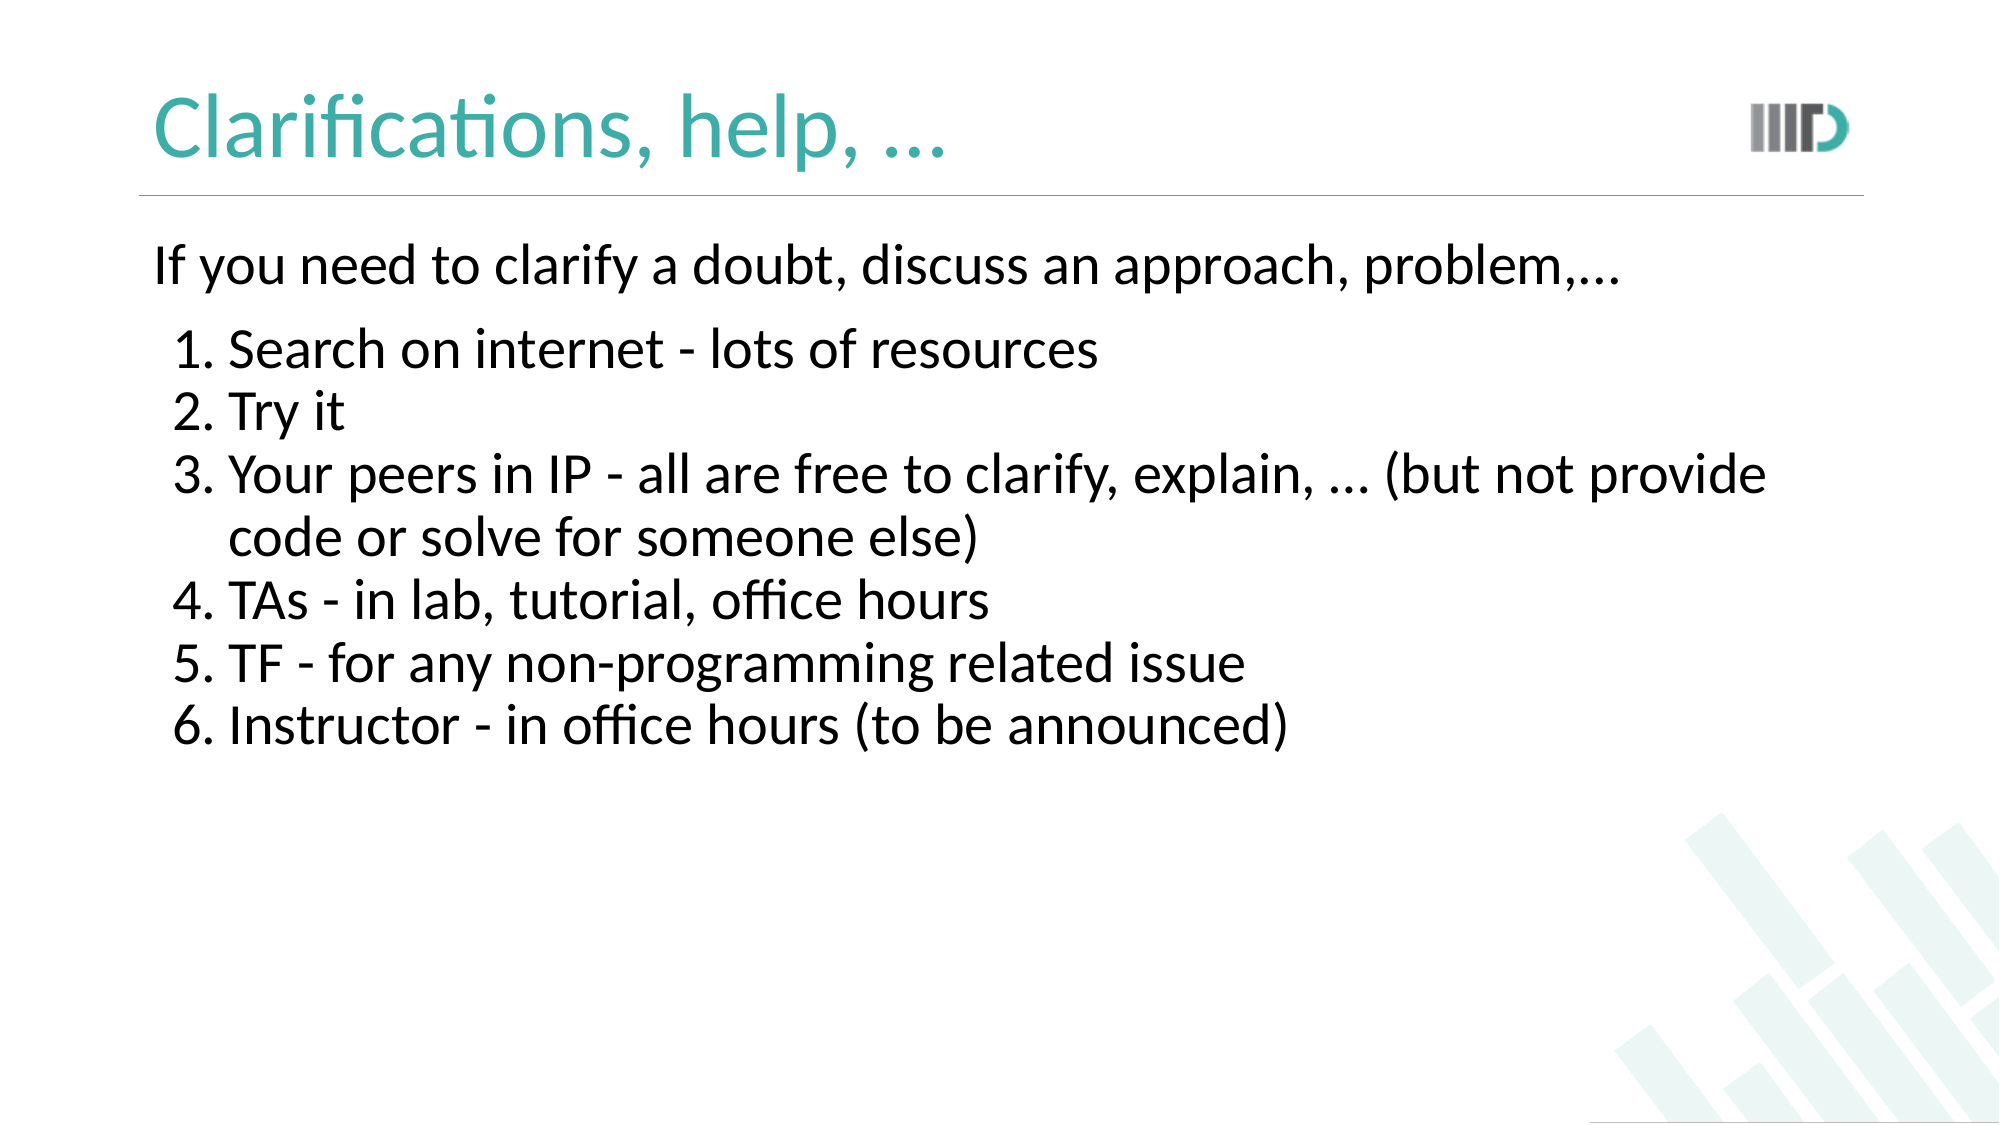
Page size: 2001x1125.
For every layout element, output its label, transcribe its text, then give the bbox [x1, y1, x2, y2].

picture [1590, 785, 2000, 1125]
title Clarifications, help, … [138, 60, 1689, 196]
picture [1732, 91, 1864, 165]
list If you need to clarify a doubt, discuss an approach, problem,... Search on internet - lots of resources Try it Your peers in IP - all are free to clarify, explain, … (but not provide code or solve for someone else) TAs - in lab, tutorial, office hours TF - for any non-programming related issue Instructor - in office hours (to be announced) [138, 226, 1864, 1014]
